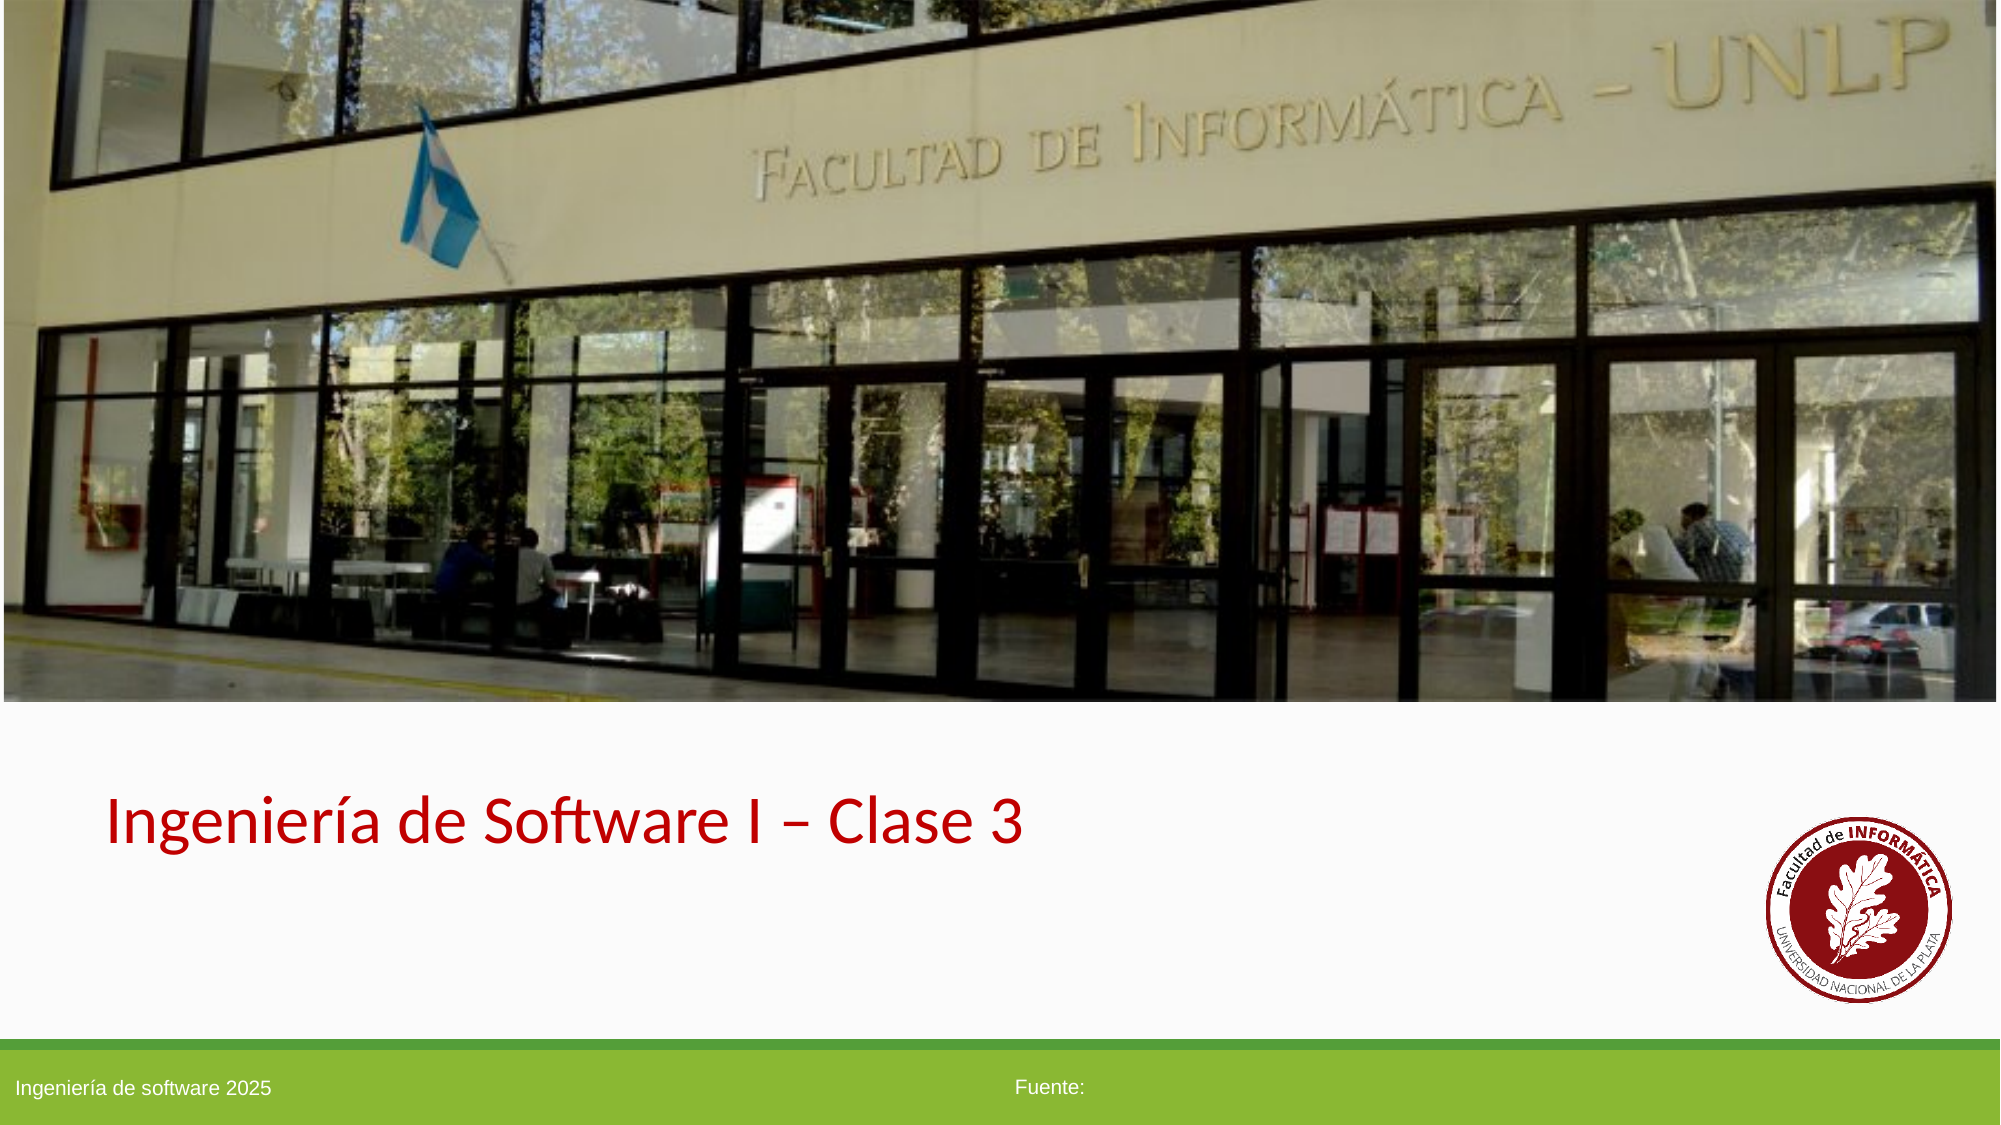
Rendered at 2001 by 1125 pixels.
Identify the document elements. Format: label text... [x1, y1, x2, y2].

picture [3, 0, 1997, 702]
picture [1764, 814, 1954, 1004]
title Ingeniería de Software I – Clase 3 [90, 765, 1859, 866]
